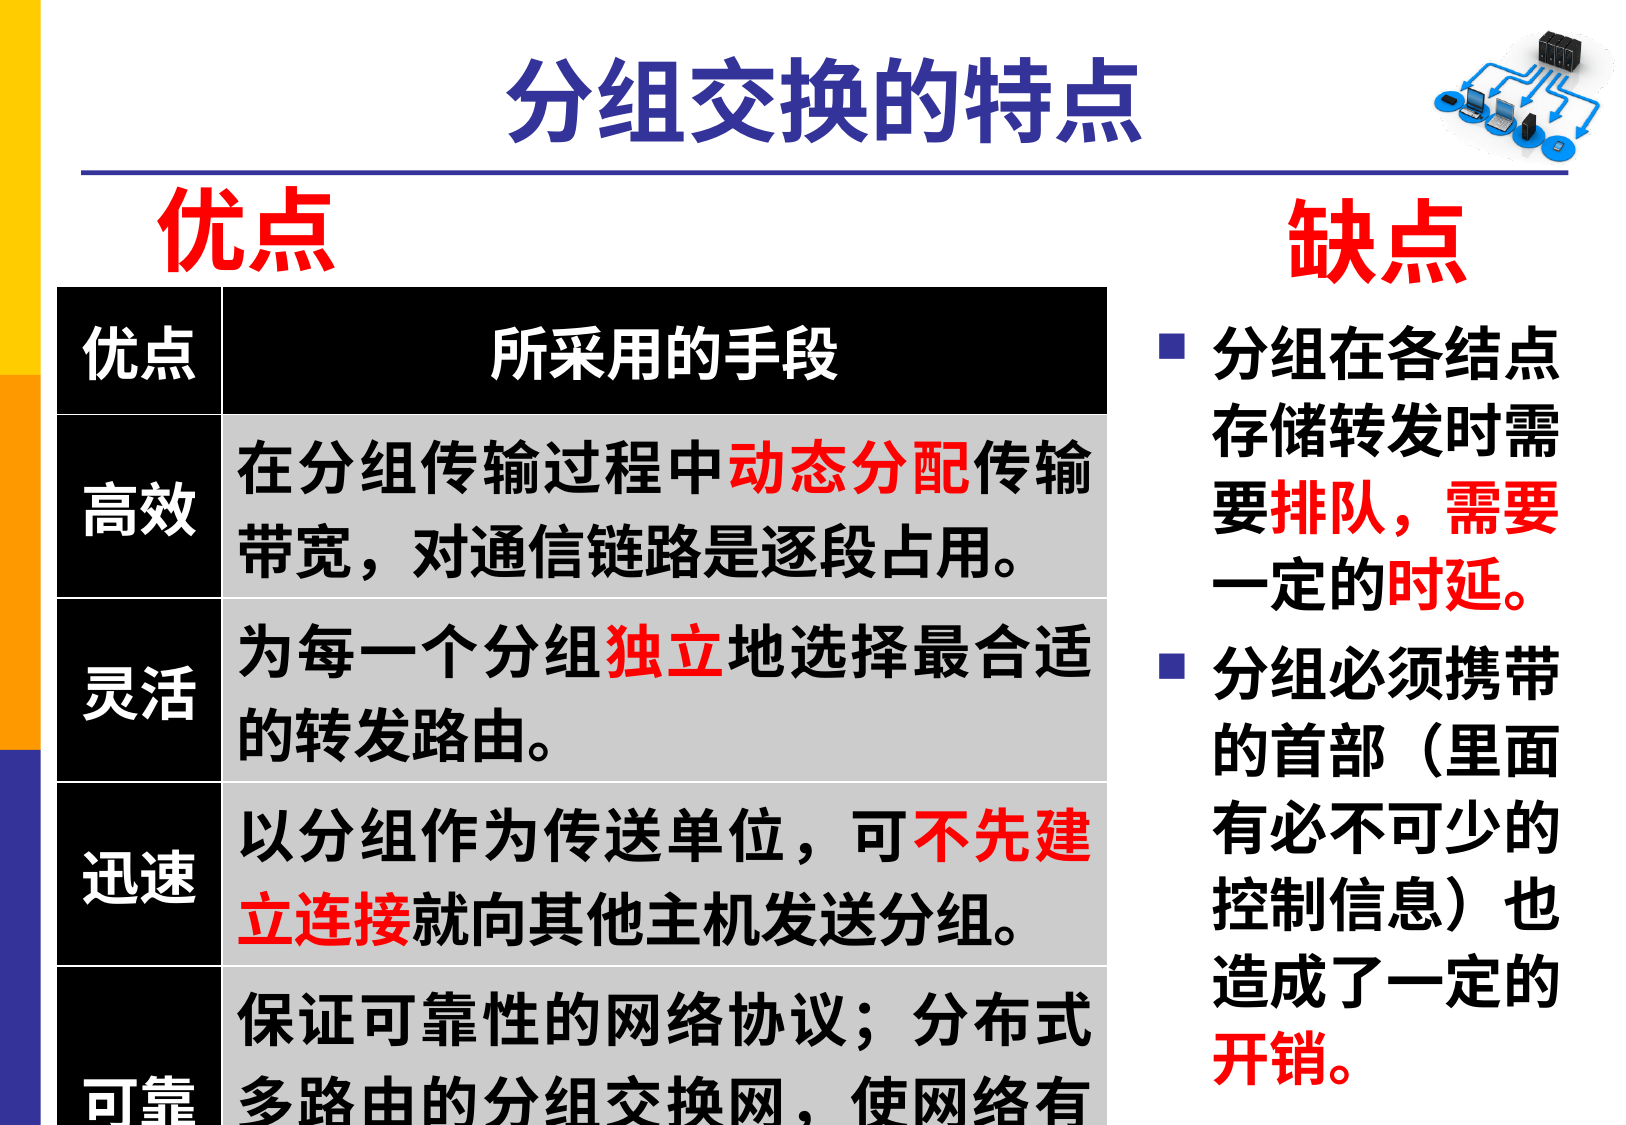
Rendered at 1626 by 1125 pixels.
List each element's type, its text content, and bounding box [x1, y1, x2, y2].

table_header 所采用的手段 [223, 287, 1107, 414]
table_cell 迅速 [57, 783, 221, 965]
table_header 优点 [57, 287, 221, 414]
text_box 优点 [106, 160, 388, 291]
table_cell 高效 [57, 415, 221, 597]
table_cell 以分组作为传送单位，可不先建立连接就向其他主机发送分组。 [223, 783, 1107, 965]
text_box 缺点 [1237, 172, 1519, 302]
table_cell 灵活 [57, 599, 221, 781]
text_box 分组在各结点存储转发时需要排队，需要一定的时延。 分组必须携带的首部（里面有必不可少的控制信息）也造成了一定的开销。 [1140, 302, 1625, 1112]
table_cell 为每一个分组独立地选择最合适的转发路由。 [223, 599, 1107, 781]
picture [1431, 30, 1616, 165]
table_cell 在分组传输过程中动态分配传输带宽，对通信链路是逐段占用。 [223, 415, 1107, 597]
title 分组交换的特点 [81, 30, 1569, 161]
table_cell 可靠 [57, 967, 221, 1125]
table_cell 保证可靠性的网络协议；分布式多路由的分组交换网，使网络有很好的生存性。 [223, 967, 1107, 1125]
